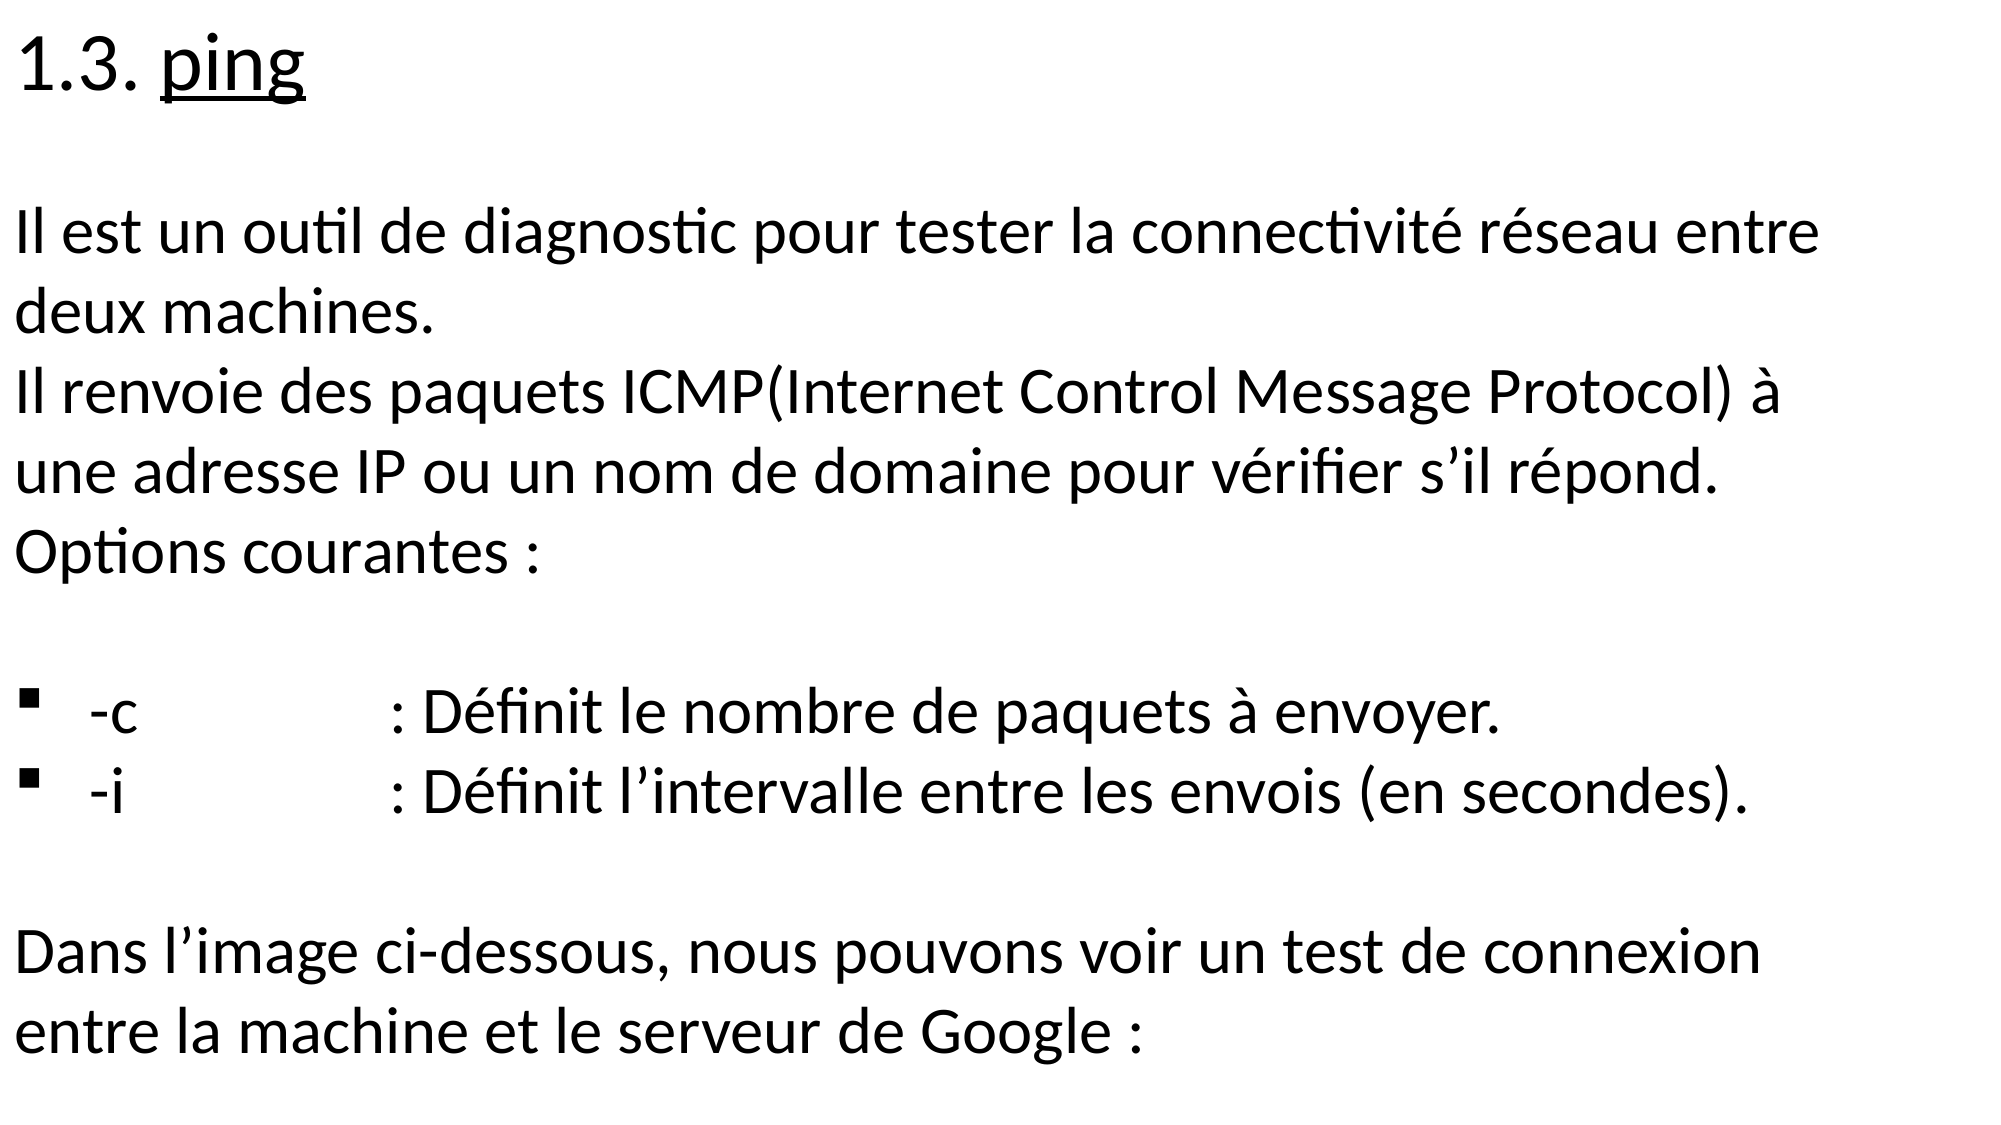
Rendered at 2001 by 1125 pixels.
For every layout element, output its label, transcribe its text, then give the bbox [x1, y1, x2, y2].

text_box 1.3. ping Il est un outil de diagnostic pour tester la connectivité réseau entre deux machines. Il renvoie des paquets ICMP(Internet Control Message Protocol) à une adresse IP ou un nom de domaine pour vérifier s’il répond. Options courantes : -c : Définit le nombre de paquets à envoyer. -i : Définit l’intervalle entre les envois (en secondes). Dans l’image ci-dessous, nous pouvons voir un test de connexion entre la machine et le serveur de Google : [0, 0, 1878, 1075]
